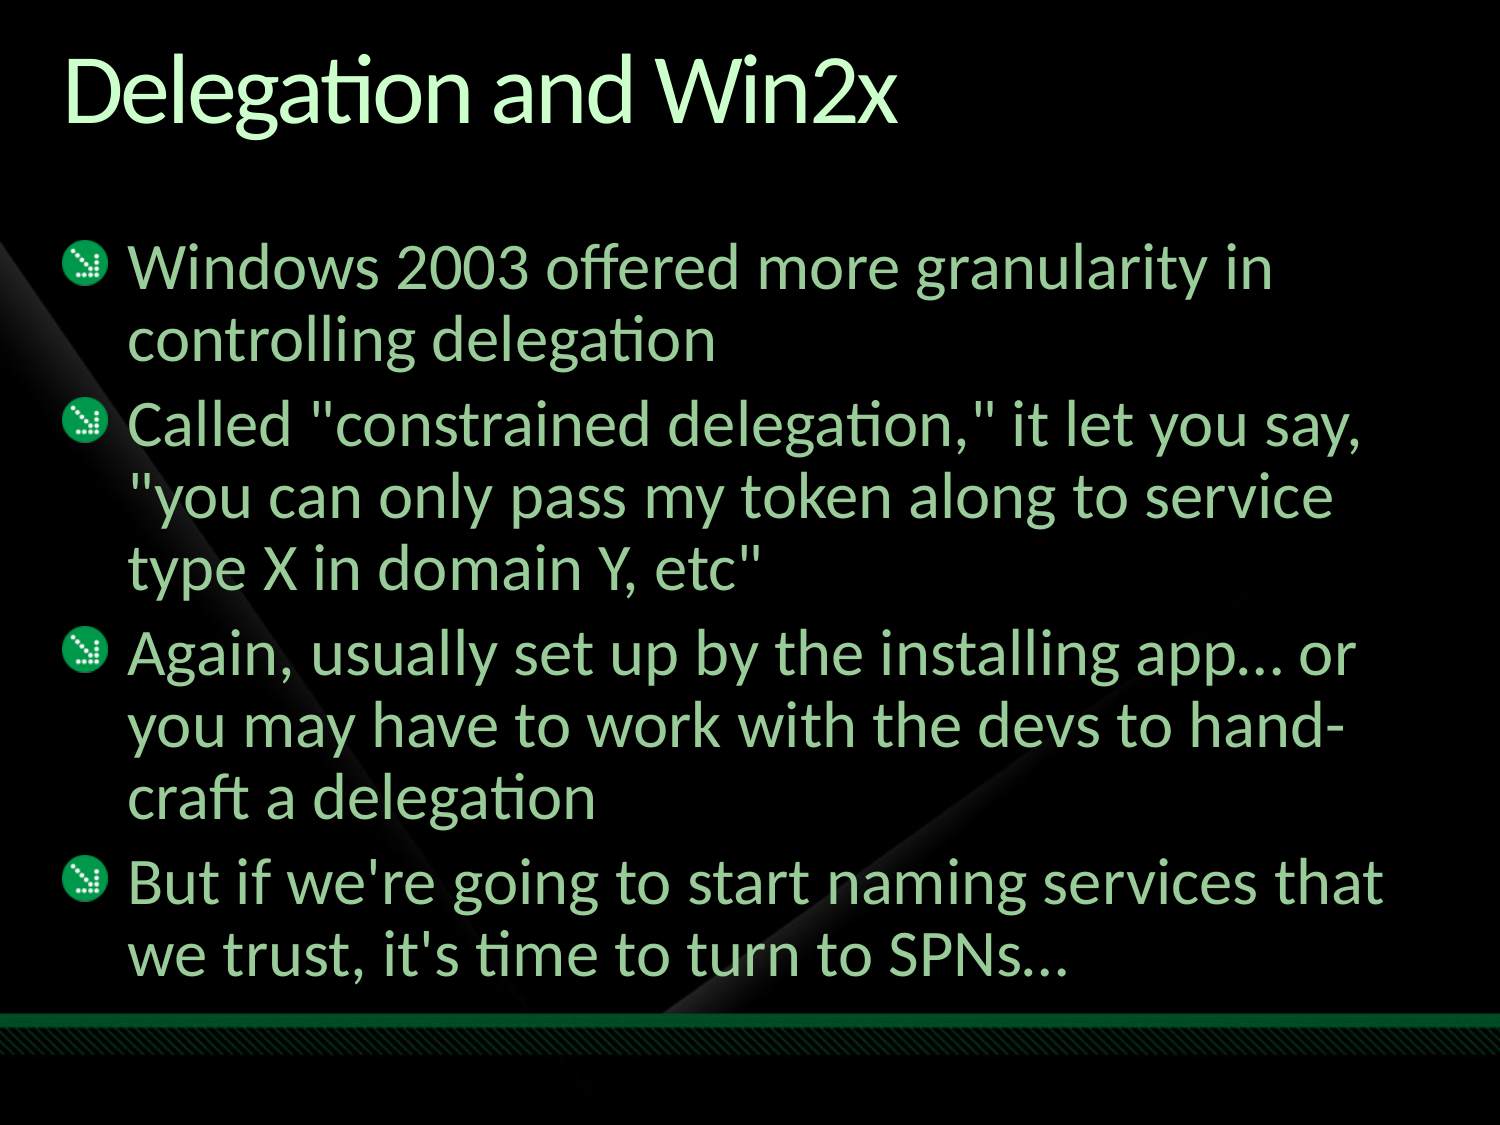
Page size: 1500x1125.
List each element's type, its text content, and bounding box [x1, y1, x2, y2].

list Windows 2003 offered more granularity in controlling delegation Called "constrained delegation," it let you say, "you can only pass my token along to service type X in domain Y, etc" Again, usually set up by the installing app… or you may have to work with the devs to hand-craft a delegation But if we're going to start naming services that we trust, it's time to turn to SPNs… [62, 231, 1438, 595]
title Delegation and Win2x [62, 37, 1438, 147]
picture [0, 0, 1500, 1125]
